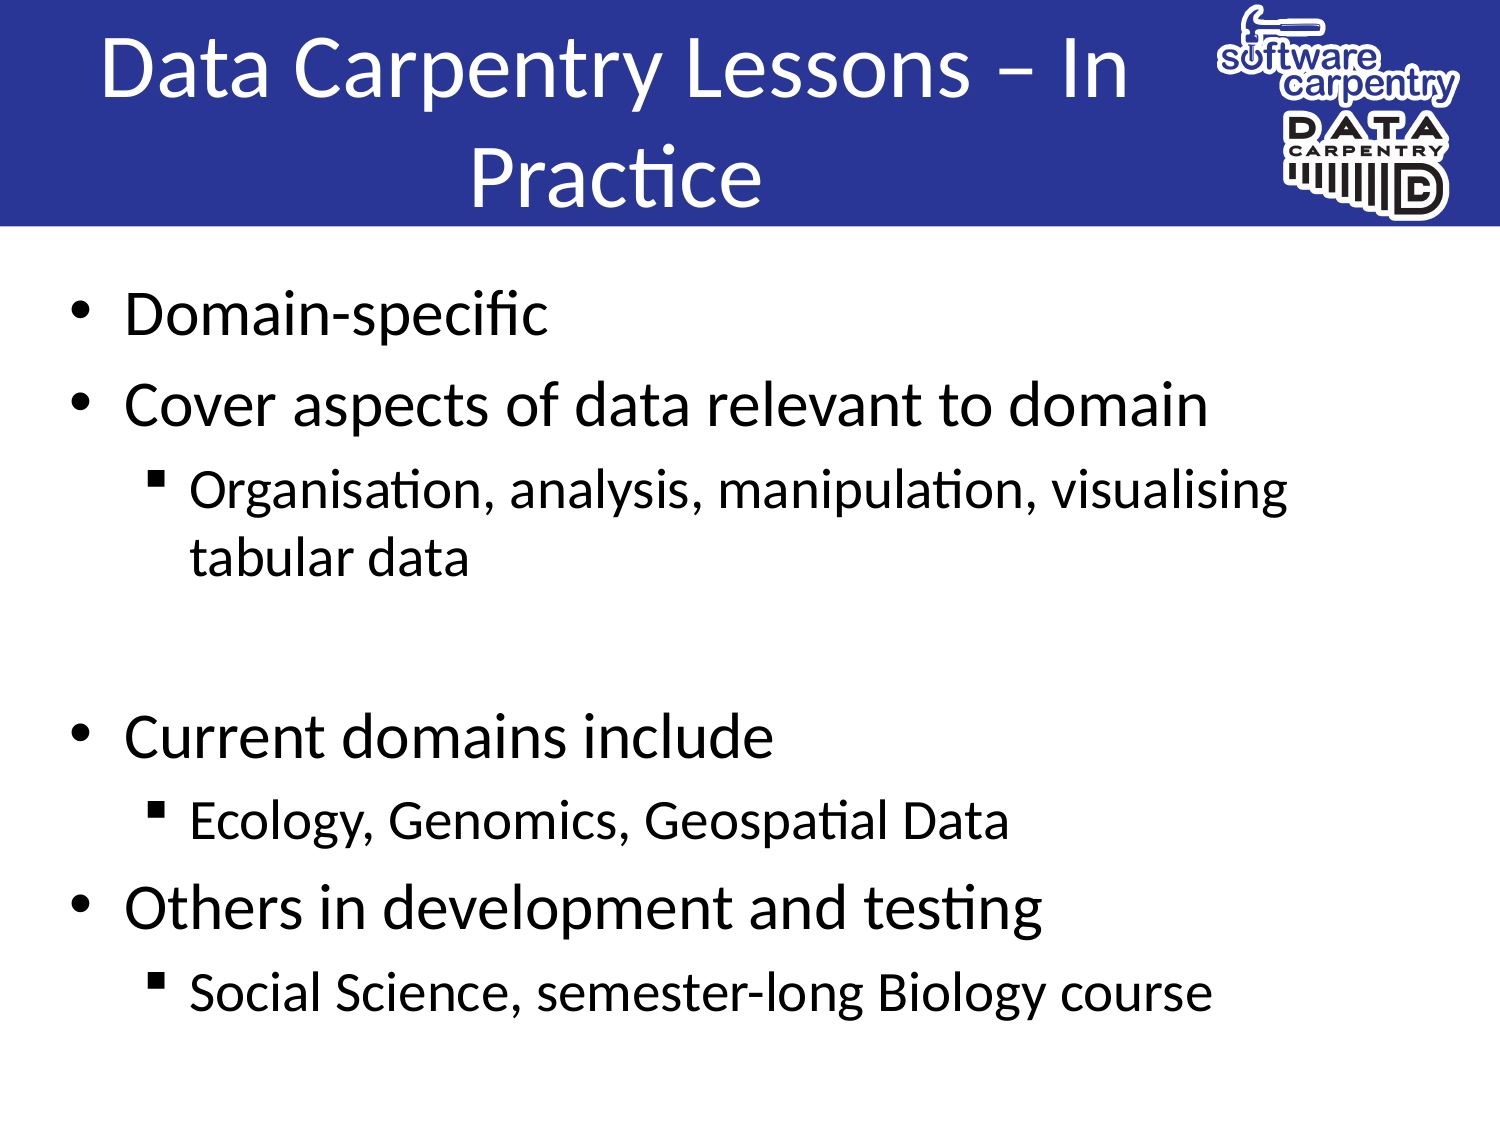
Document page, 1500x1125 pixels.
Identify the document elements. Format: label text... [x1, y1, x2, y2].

list Domain-specific Cover aspects of data relevant to domain Organisation, analysis, manipulation, visualising tabular data Current domains include Ecology, Genomics, Geospatial Data Others in development and testing Social Science, semester-long Biology course [54, 262, 1425, 1035]
title Data Carpentry Lessons – In Practice [51, 21, 1182, 210]
picture [1216, 3, 1461, 224]
